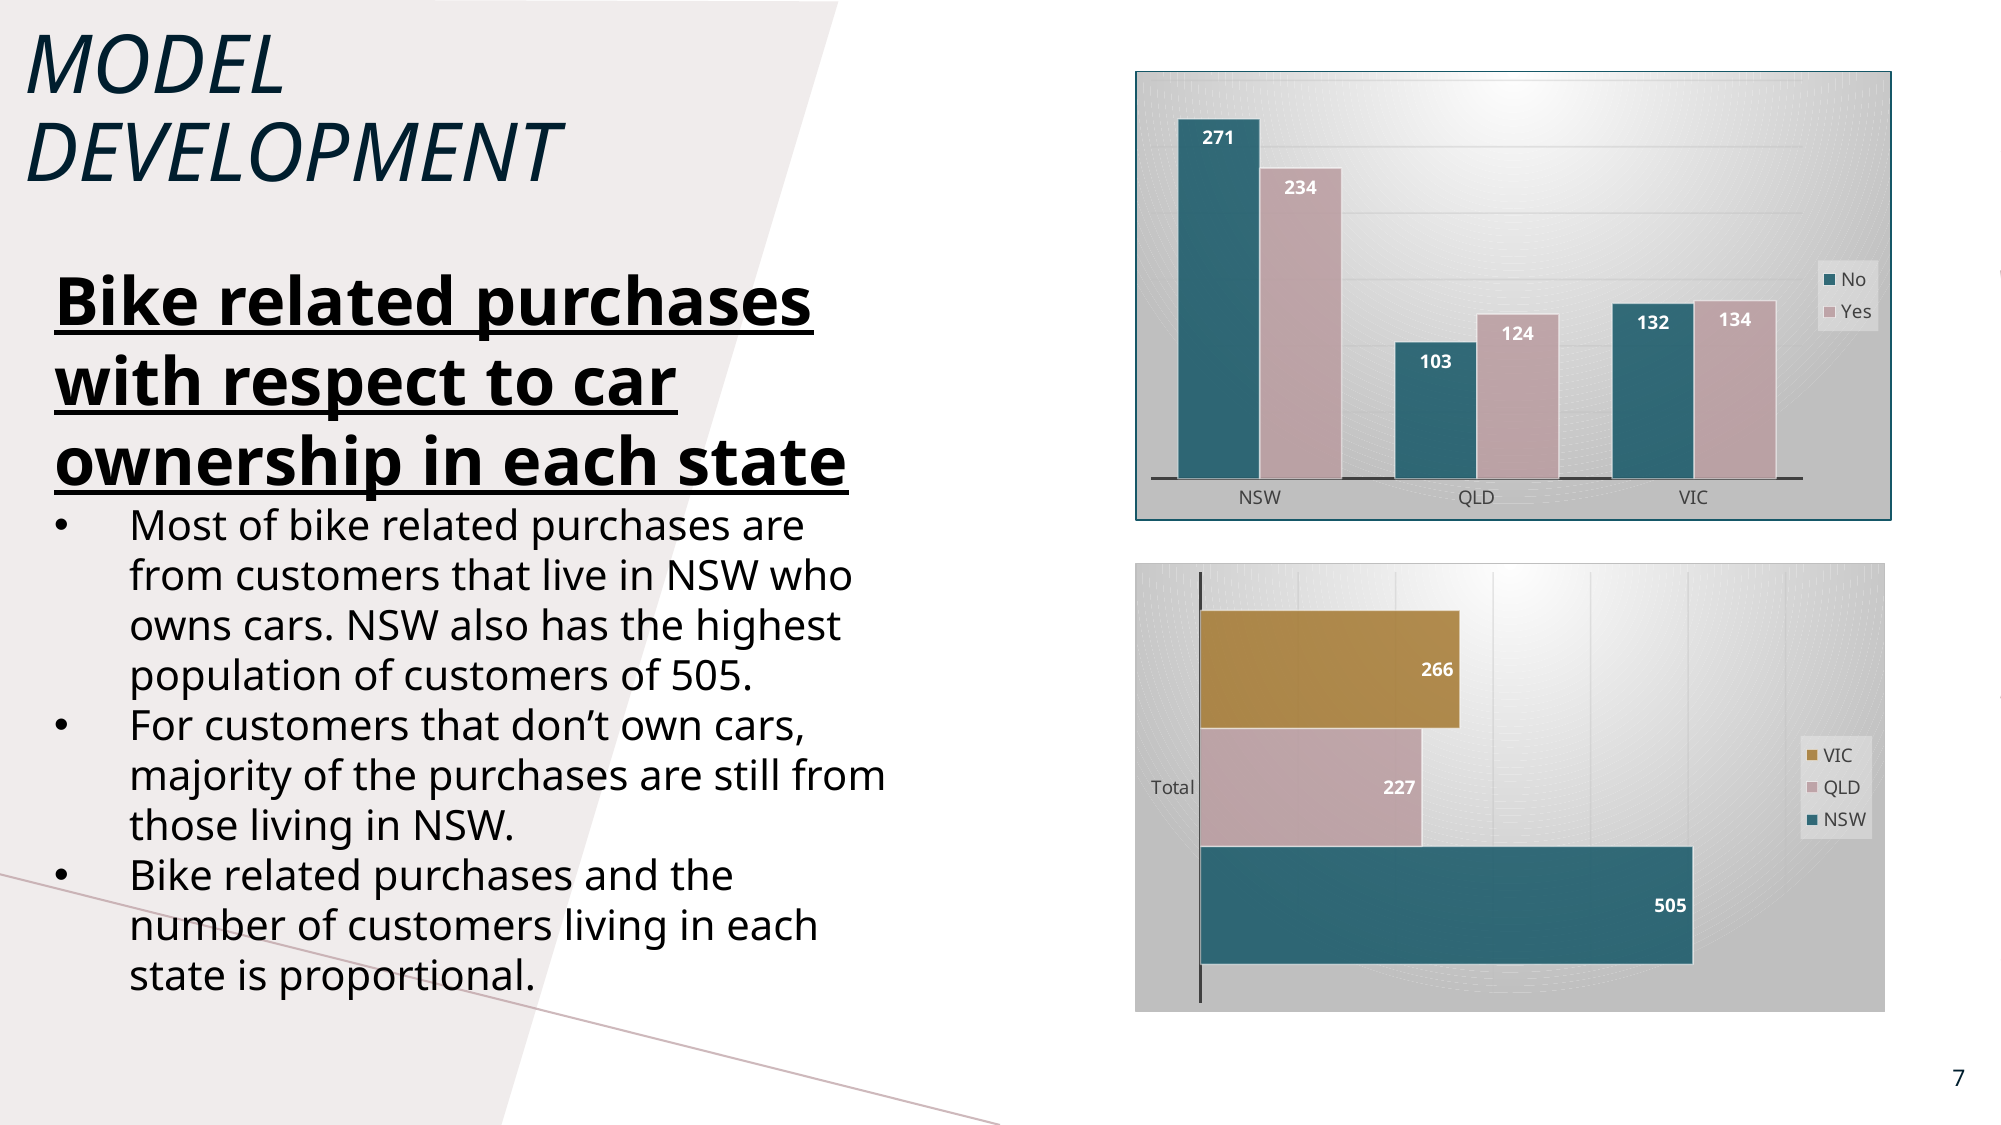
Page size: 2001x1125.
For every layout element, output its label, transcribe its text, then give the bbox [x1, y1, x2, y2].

title Model Development [9, 15, 780, 208]
chart [1135, 70, 1892, 521]
slide_number 7 [1903, 1049, 1981, 1110]
text_box Bike related purchases with respect to car ownership in each state Most of bike related purchases are from customers that live in NSW who owns cars. NSW also has the highest population of customers of 505. For customers that don’t own cars, majority of the purchases are still from those living in NSW. Bike related purchases and the number of customers living in each state is proportional. [39, 251, 912, 1007]
chart [1135, 562, 1886, 1013]
